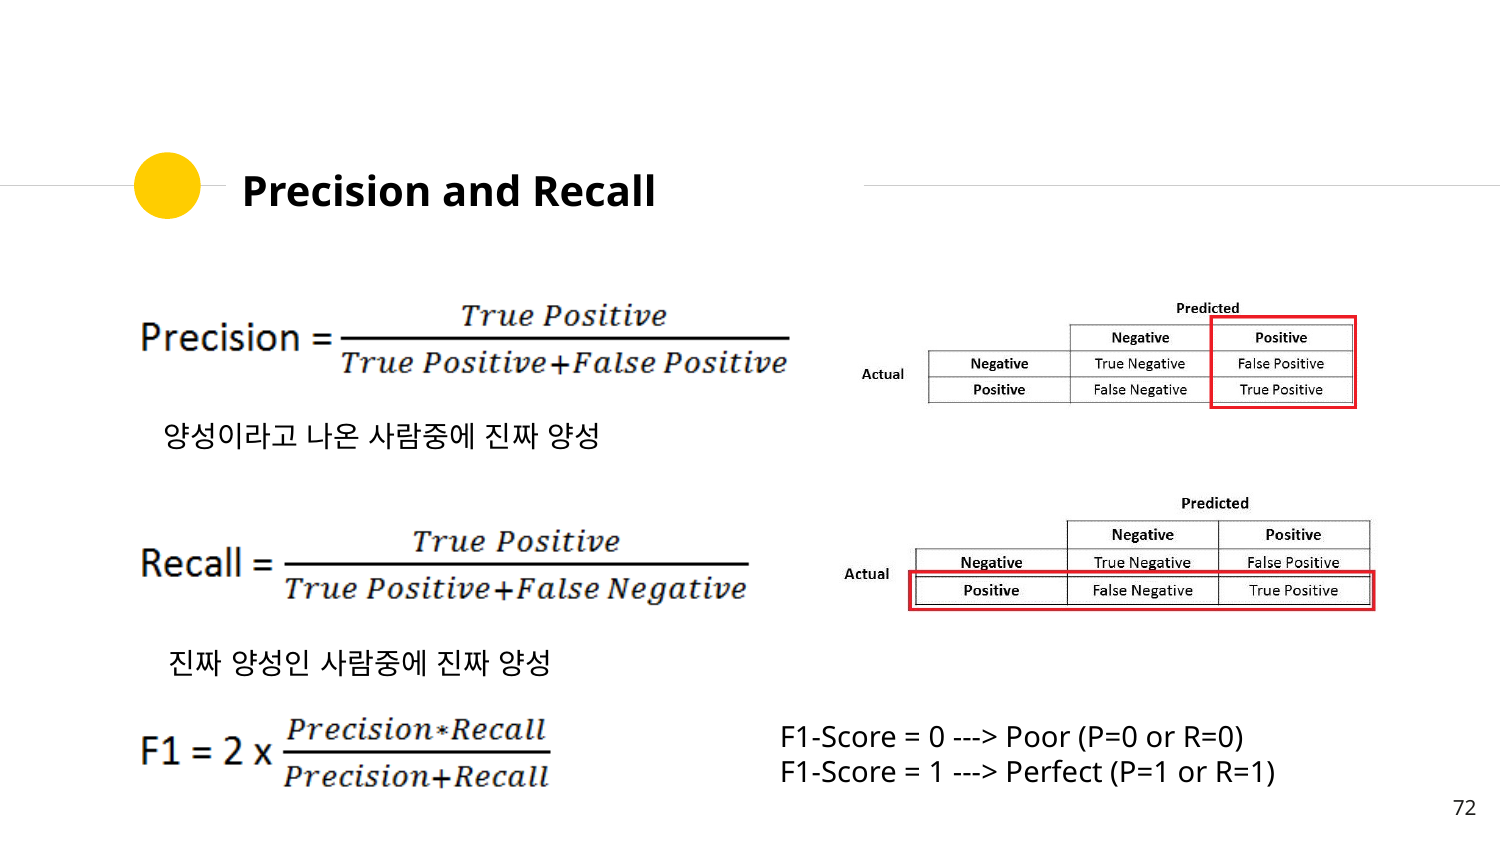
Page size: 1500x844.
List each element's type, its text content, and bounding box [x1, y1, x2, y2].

picture [126, 279, 822, 624]
title Precision and Recall [226, 153, 863, 226]
picture [857, 292, 1360, 411]
picture [126, 701, 569, 812]
slide_number 72 [1401, 779, 1492, 844]
text_box F1-Score = 0 ---> Poor (P=0 or R=0) F1-Score = 1 ---> Perfect (P=1 or R=1) [765, 711, 1340, 796]
text_box 진짜 양성인 사람중에 진짜 양성 [154, 637, 806, 688]
picture [839, 485, 1378, 613]
